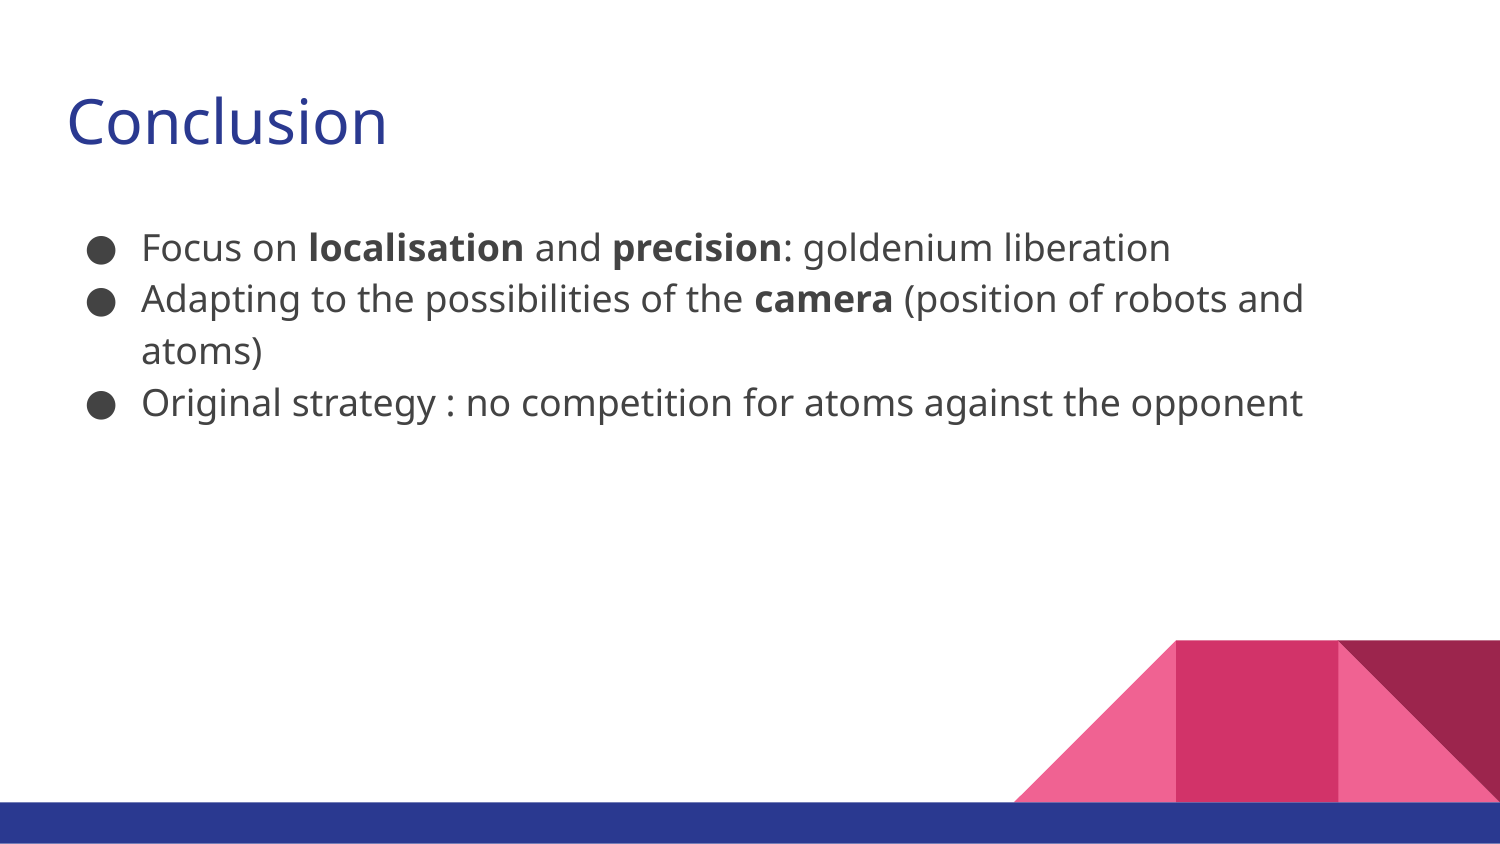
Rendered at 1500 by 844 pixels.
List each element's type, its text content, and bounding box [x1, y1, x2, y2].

title Conclusion [51, 67, 1449, 167]
list Focus on localisation and precision: goldenium liberation Adapting to the possibilities of the camera (position of robots and atoms) Original strategy : no competition for atoms against the opponent [51, 201, 1449, 750]
